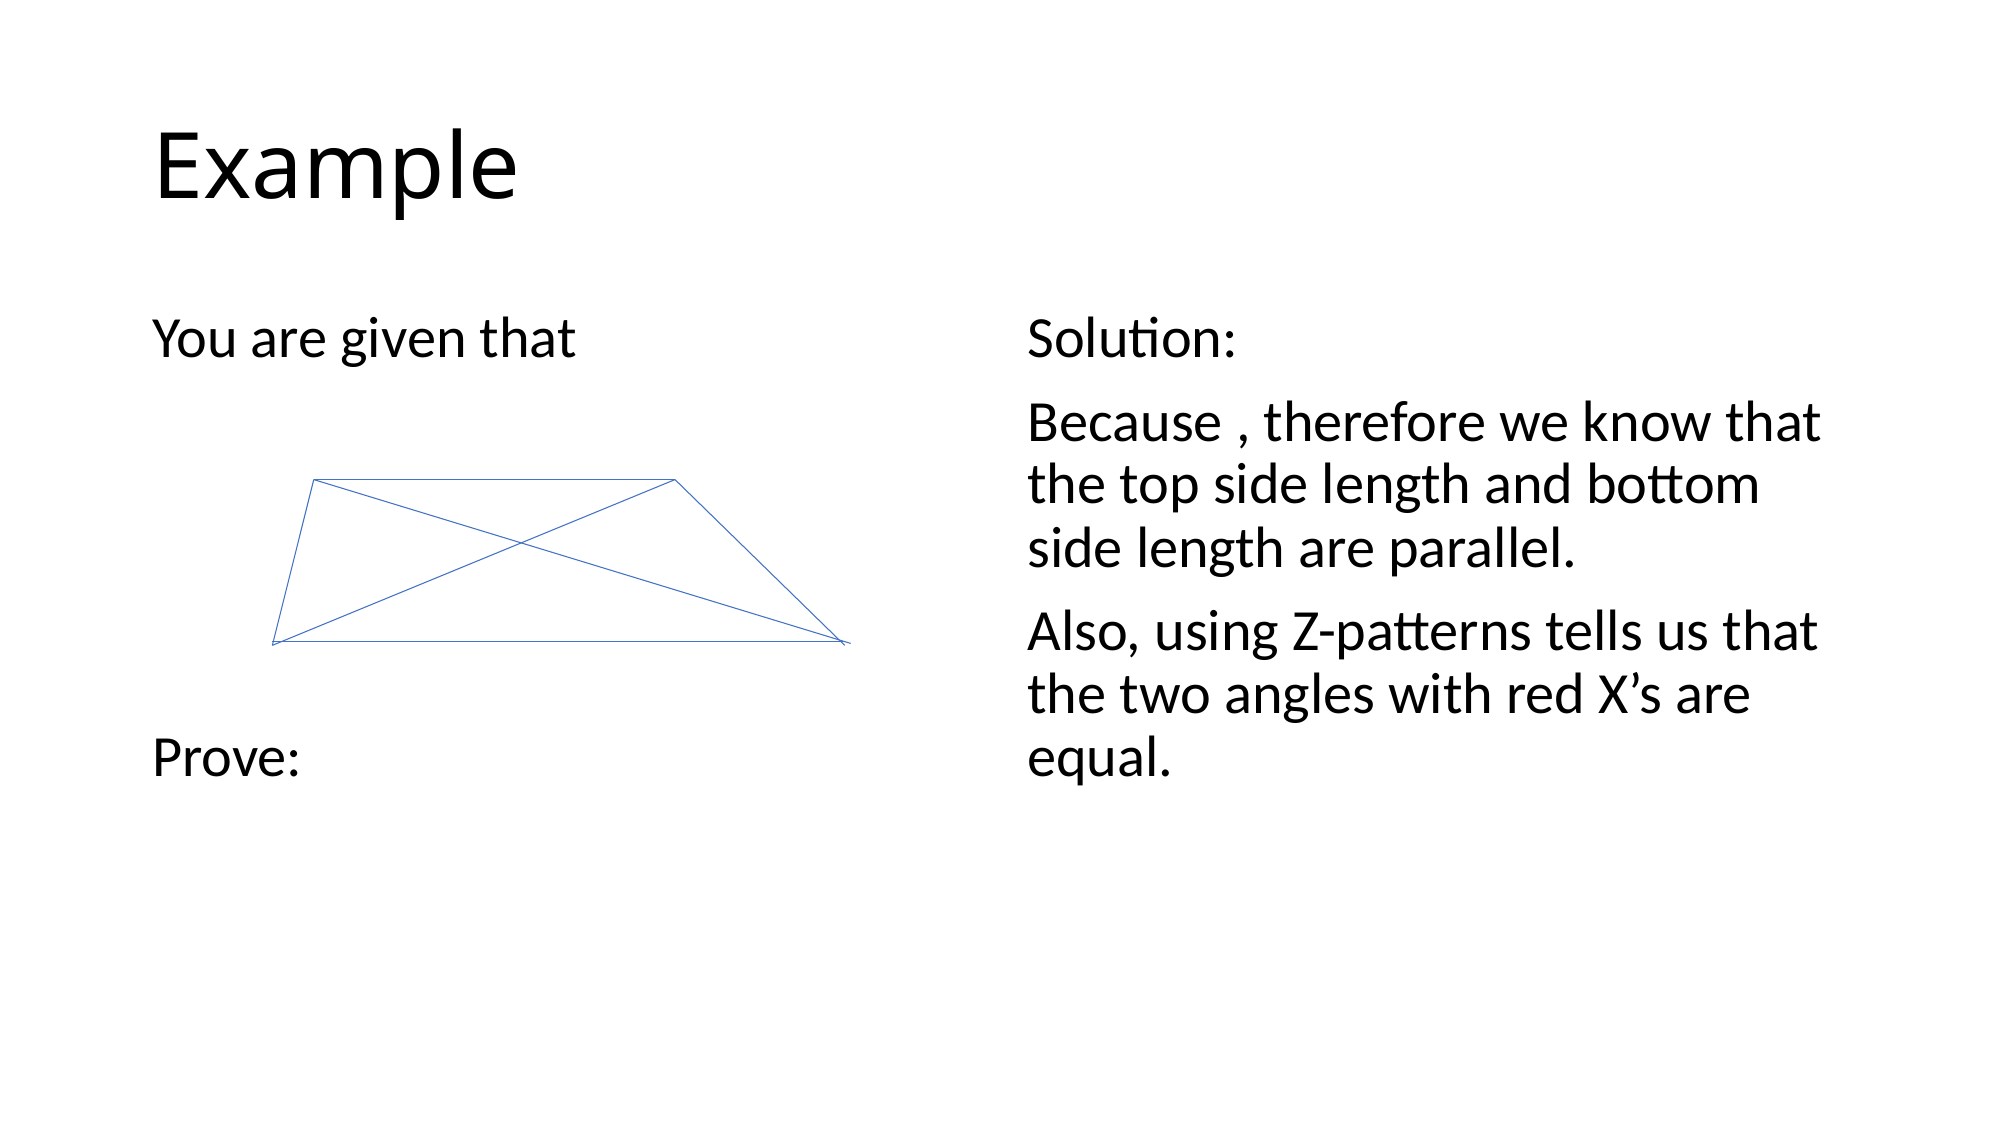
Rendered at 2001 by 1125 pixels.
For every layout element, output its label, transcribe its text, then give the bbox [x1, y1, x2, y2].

title Example [137, 59, 1863, 278]
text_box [845, 479, 851, 644]
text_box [314, 479, 674, 646]
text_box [674, 479, 845, 646]
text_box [272, 479, 314, 646]
